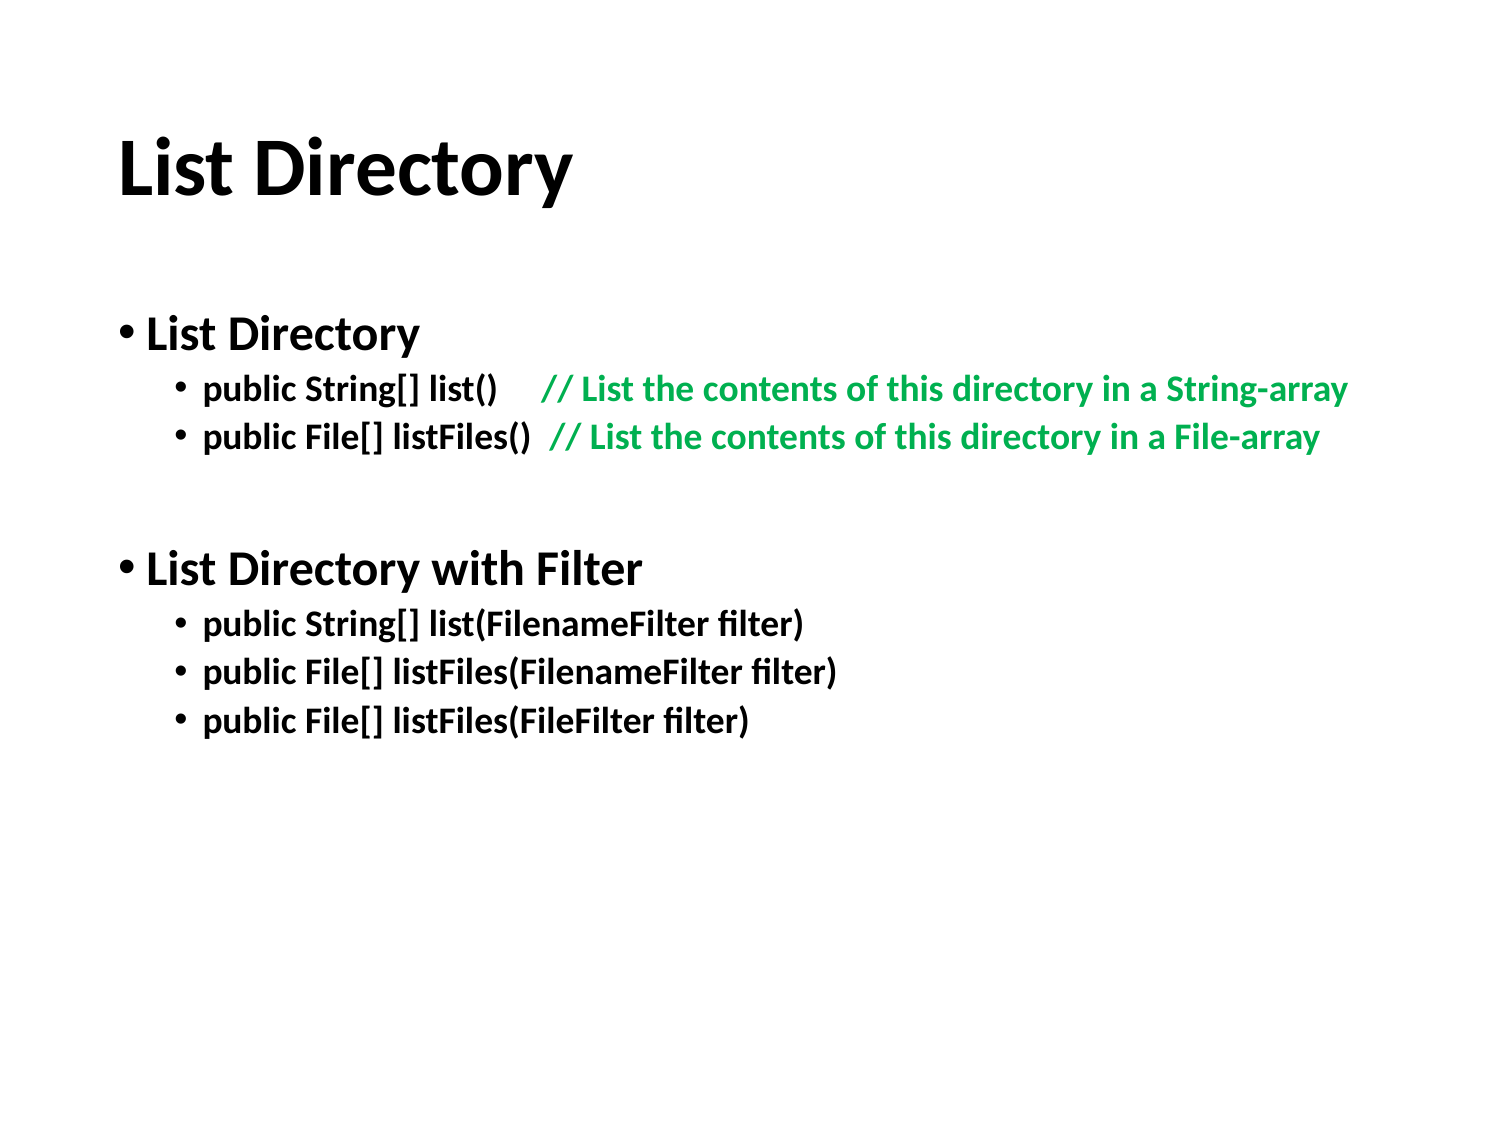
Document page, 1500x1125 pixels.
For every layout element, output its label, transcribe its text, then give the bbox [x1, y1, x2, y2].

list List Directory public String[] list() // List the contents of this directory in a String-array public File[] listFiles() // List the contents of this directory in a File-array List Directory with Filter public String[] list(FilenameFilter filter) public File[] listFiles(FilenameFilter filter) public File[] listFiles(FileFilter filter) [103, 299, 1397, 1014]
title List Directory [103, 59, 1397, 278]
